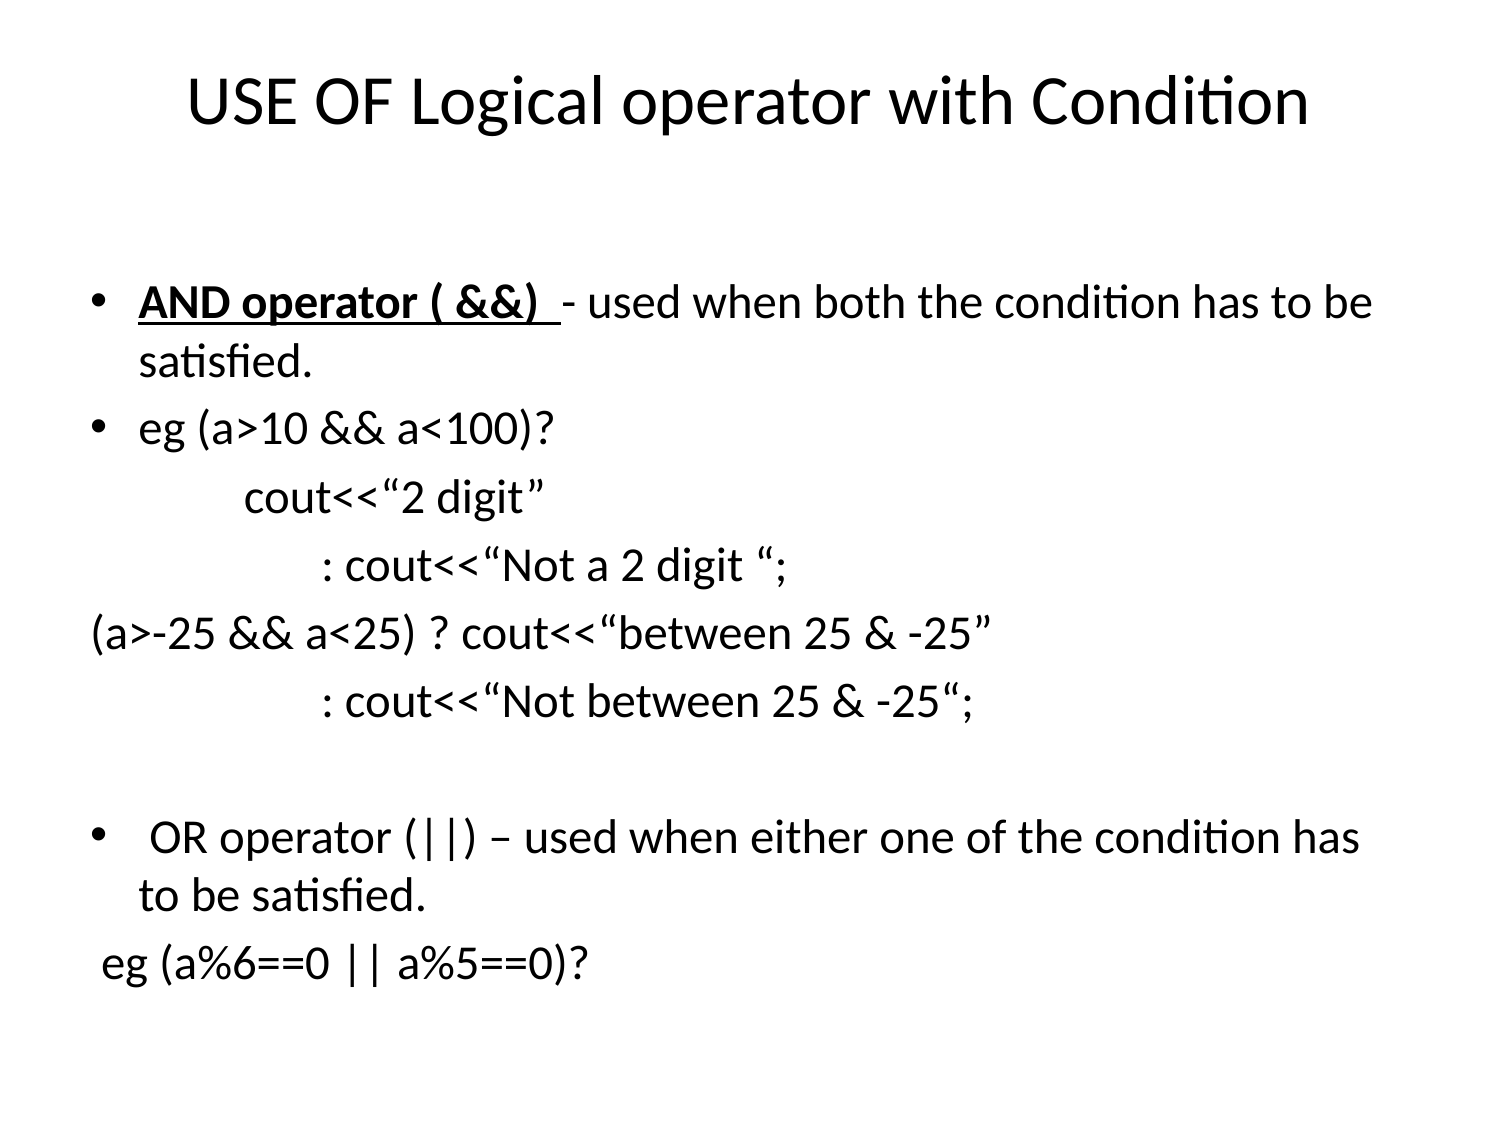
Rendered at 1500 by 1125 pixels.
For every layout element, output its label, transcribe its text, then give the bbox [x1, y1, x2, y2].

title USE OF Logical operator with Condition [75, 45, 1425, 233]
list AND operator ( &&) - used when both the condition has to be satisfied. eg (a>10 && a<100)? cout<<“2 digit” : cout<<“Not a 2 digit “; (a>-25 && a<25) ? cout<<“between 25 & -25” : cout<<“Not between 25 & -25“; OR operator (||) – used when either one of the condition has to be satisfied. eg (a%6==0 || a%5==0)? [75, 262, 1425, 1005]
